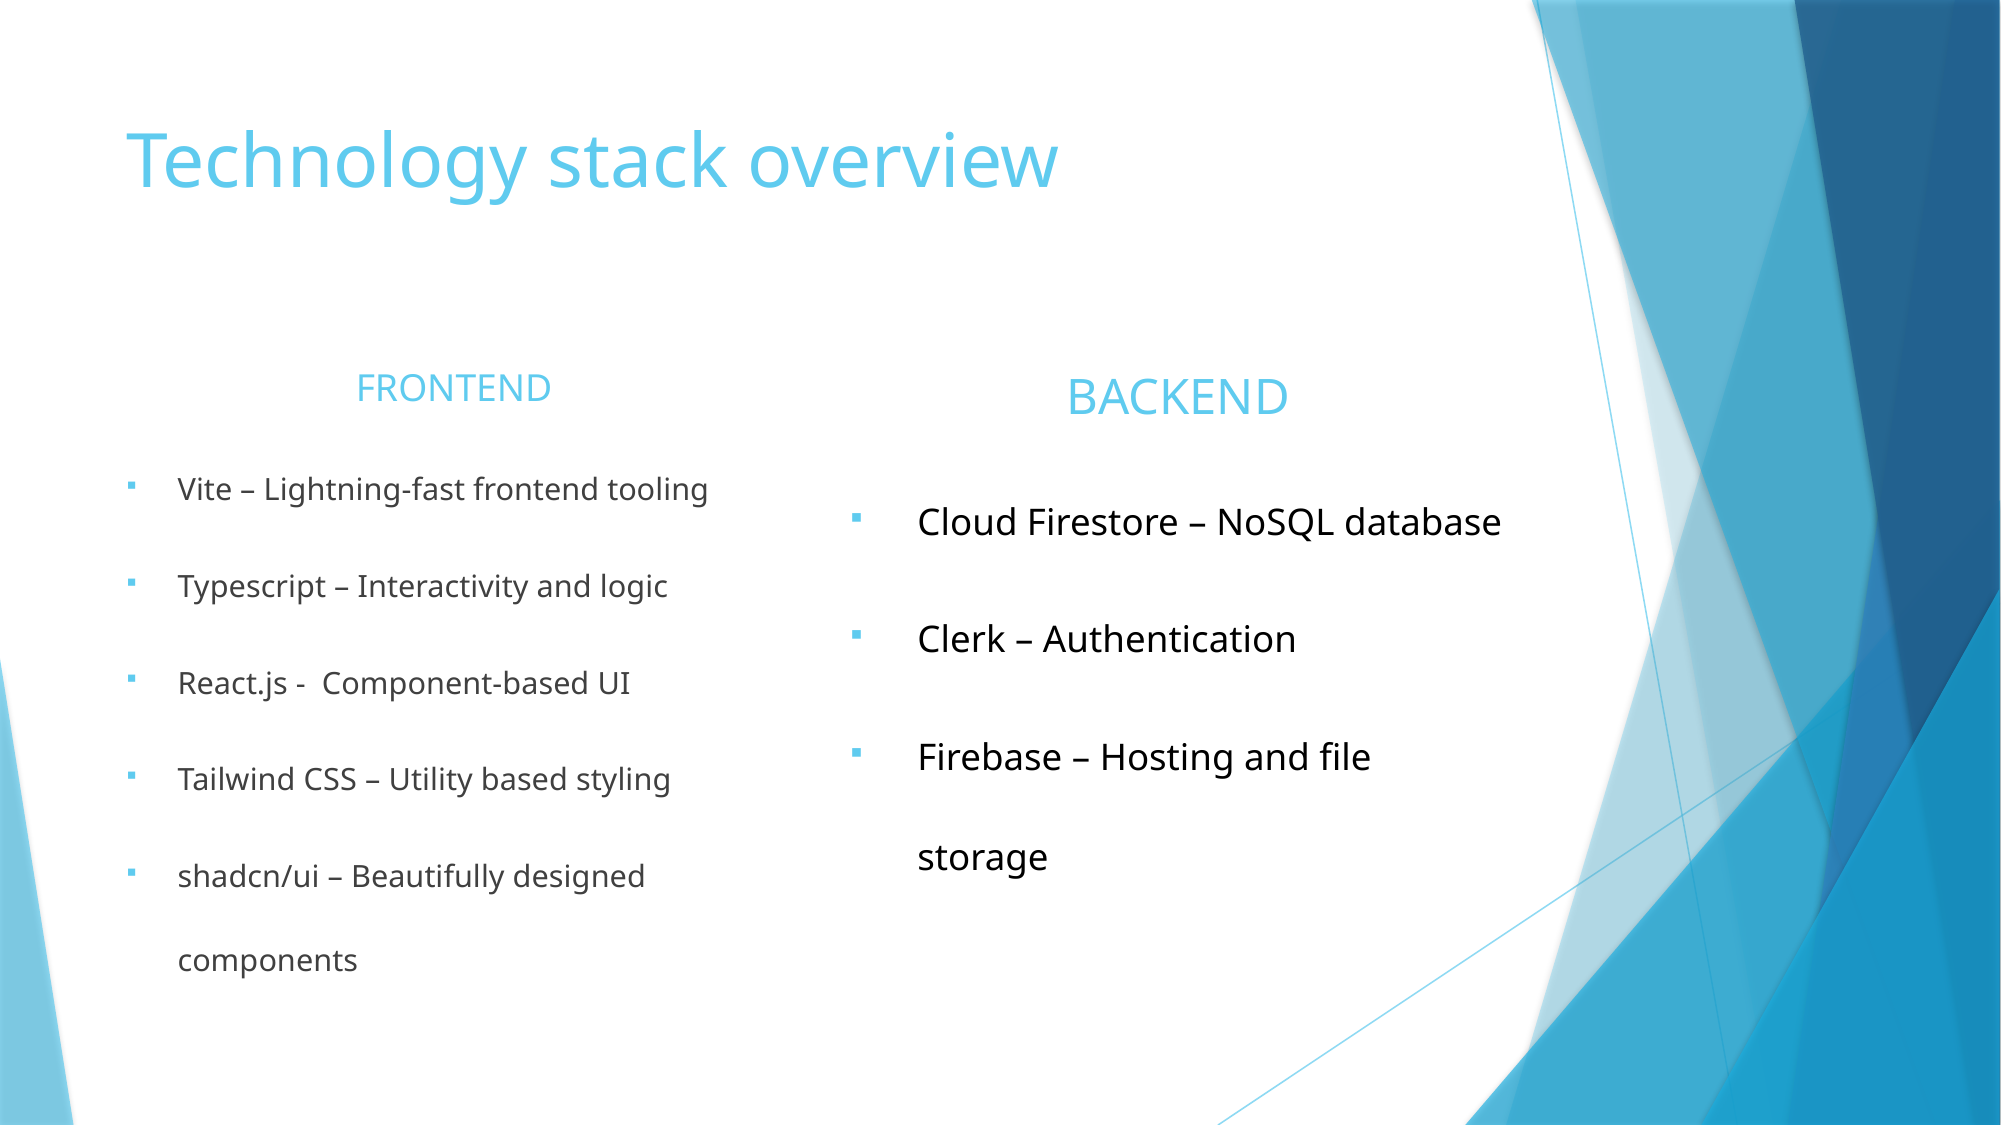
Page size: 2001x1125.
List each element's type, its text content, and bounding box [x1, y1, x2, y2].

list FRONTEND Vite – Lightning-fast frontend tooling Typescript – Interactivity and logic React.js - Component-based UI Tailwind CSS – Utility based styling shadcn/ui – Beautifully designed components [111, 354, 798, 992]
title Technology stack overview [111, 99, 1522, 317]
list BACKEND Cloud Firestore – NoSQL database Clerk – Authentication Firebase – Hosting and file storage [834, 354, 1522, 992]
